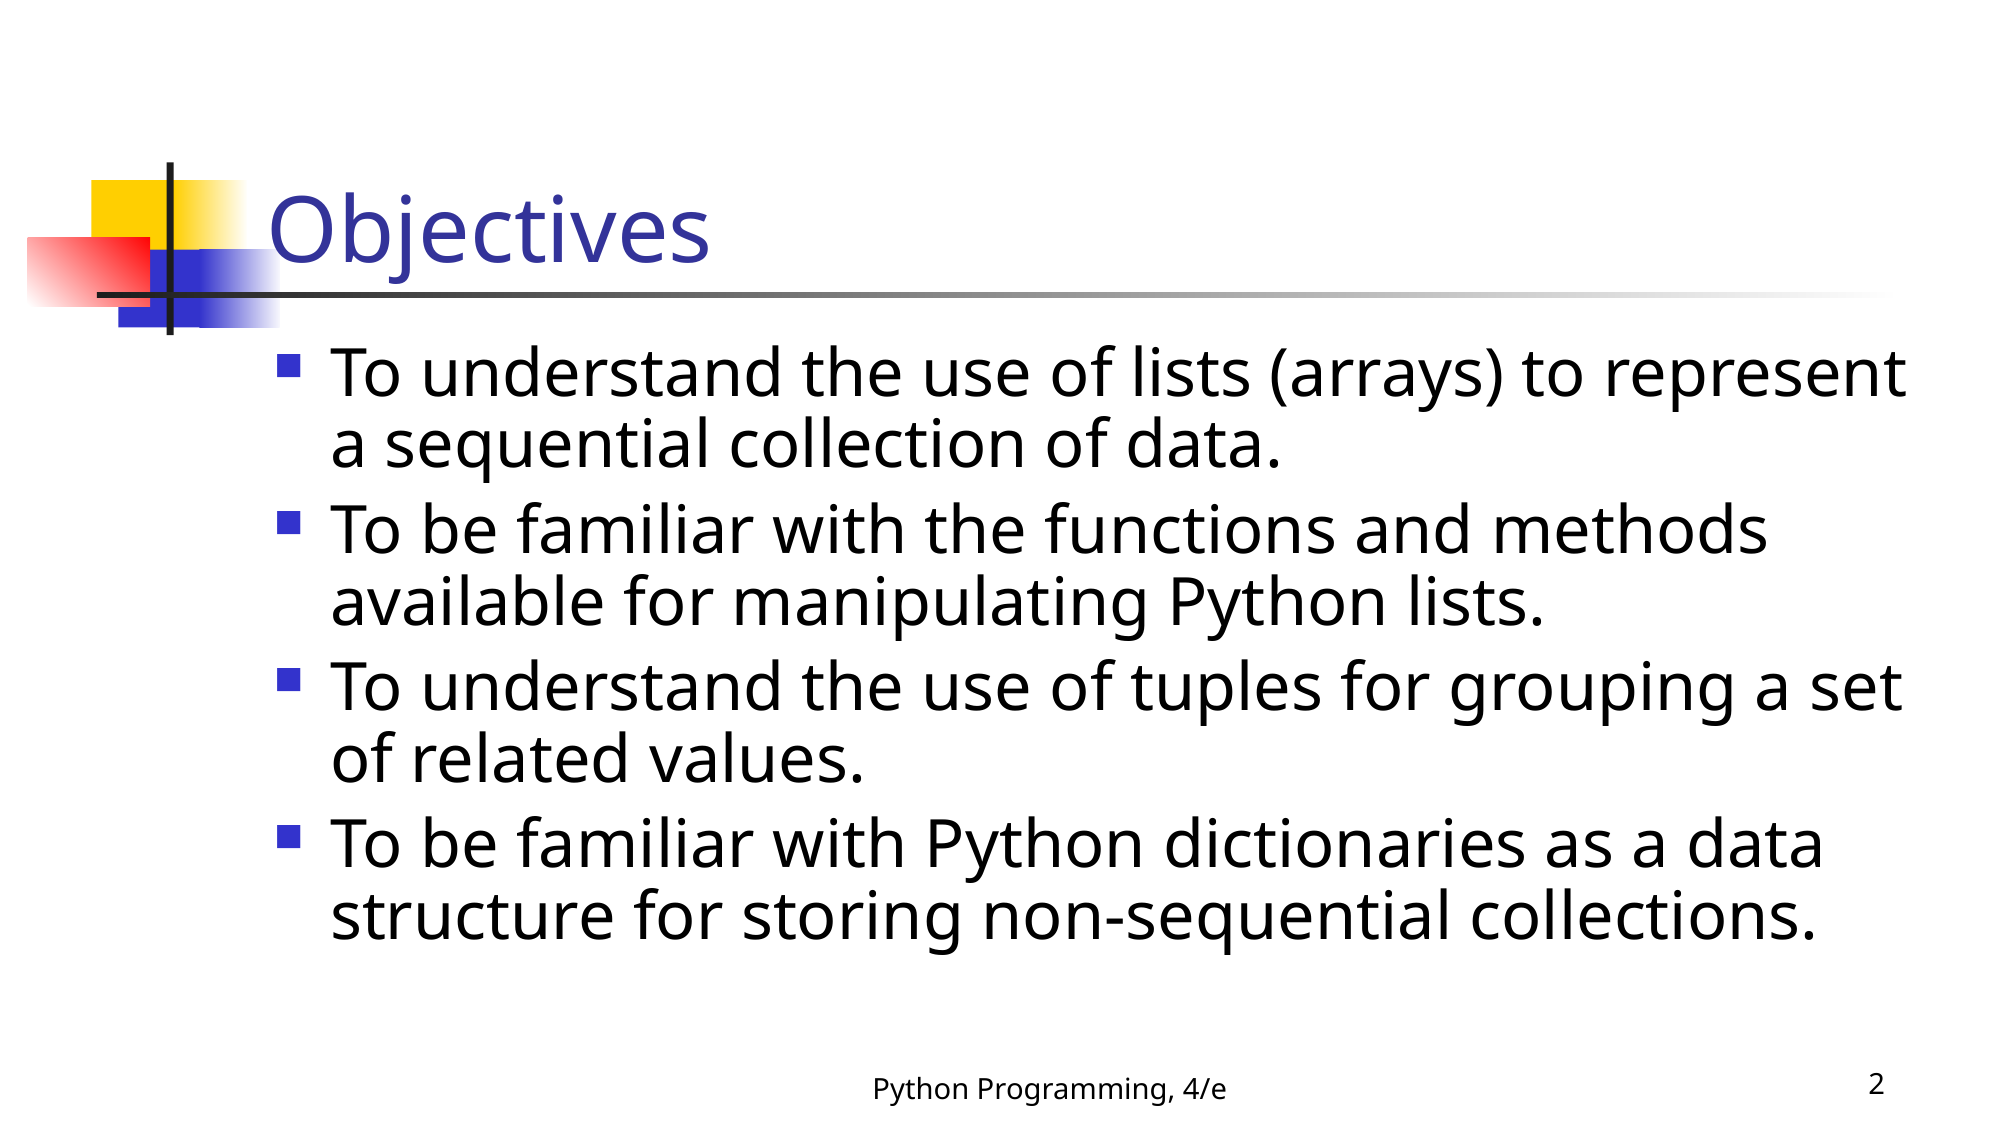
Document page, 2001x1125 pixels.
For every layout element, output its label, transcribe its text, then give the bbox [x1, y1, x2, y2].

footer Python Programming, 4/e [733, 1037, 1367, 1113]
list To understand the use of lists (arrays) to represent a sequential collection of data. To be familiar with the functions and methods available for manipulating Python lists. To understand the use of tuples for grouping a set of related values. To be familiar with Python dictionaries as a data structure for storing non-sequential collections. [258, 331, 1959, 1006]
slide_number 2 [1483, 1037, 1901, 1113]
title Objectives [251, 101, 1957, 289]
